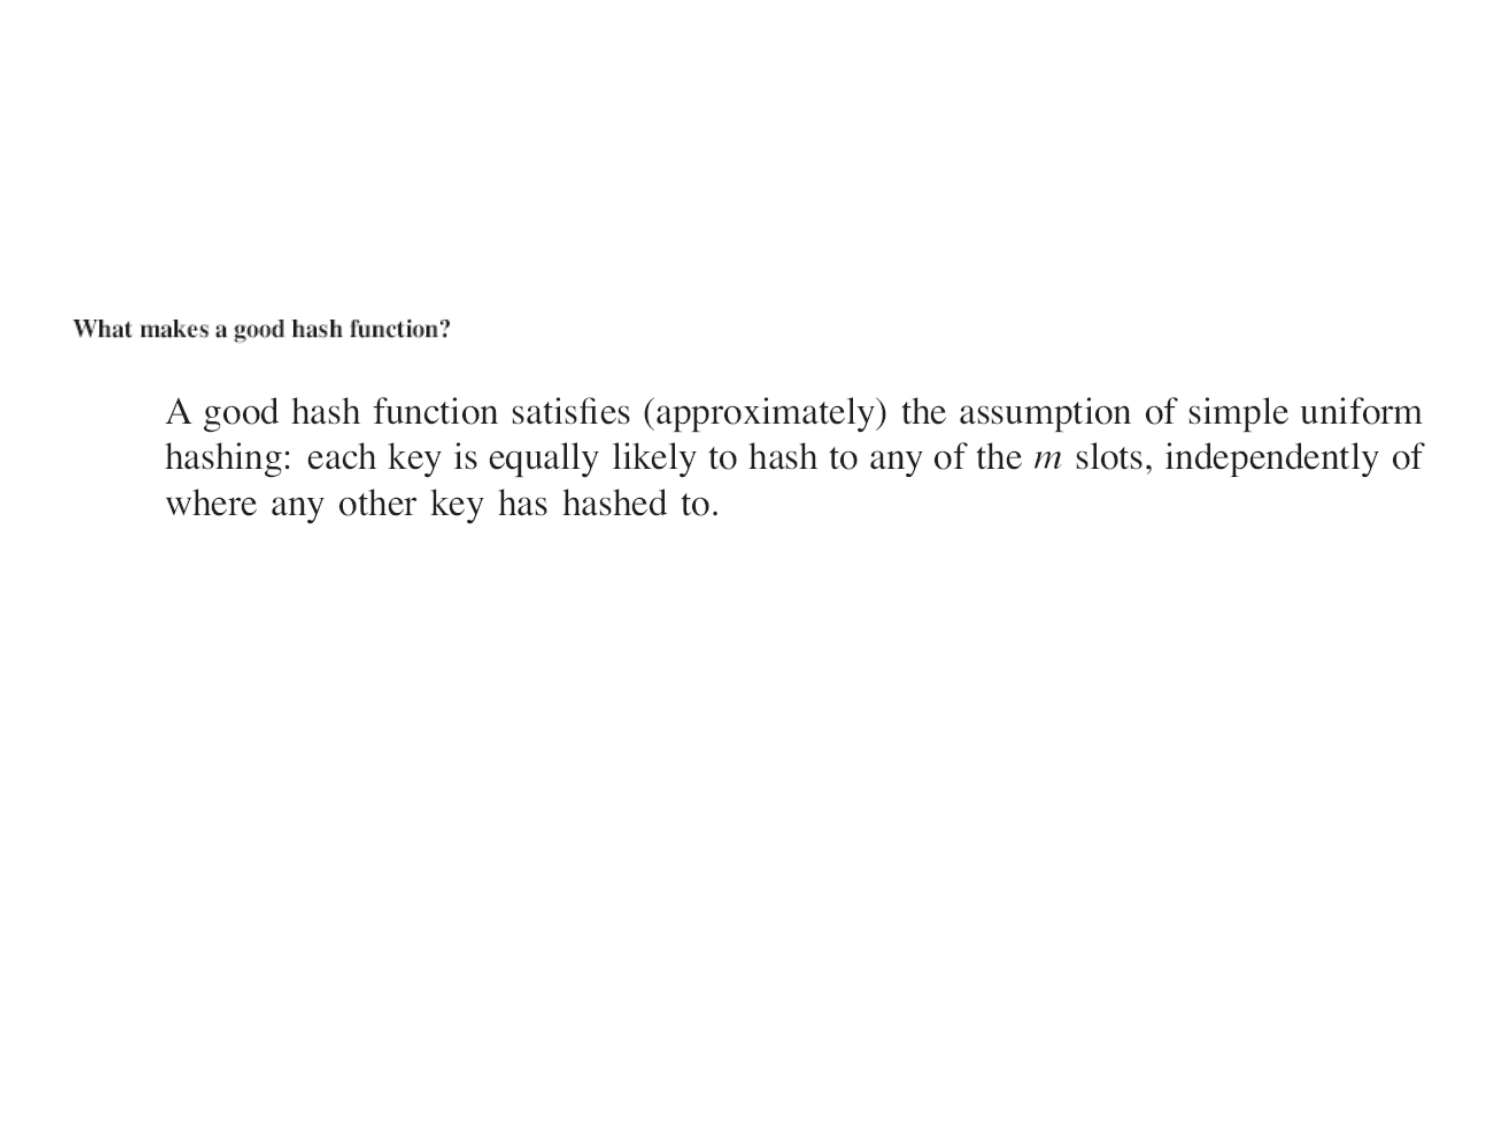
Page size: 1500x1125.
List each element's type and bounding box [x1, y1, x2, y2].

list [62, 299, 462, 355]
picture [149, 389, 1440, 529]
